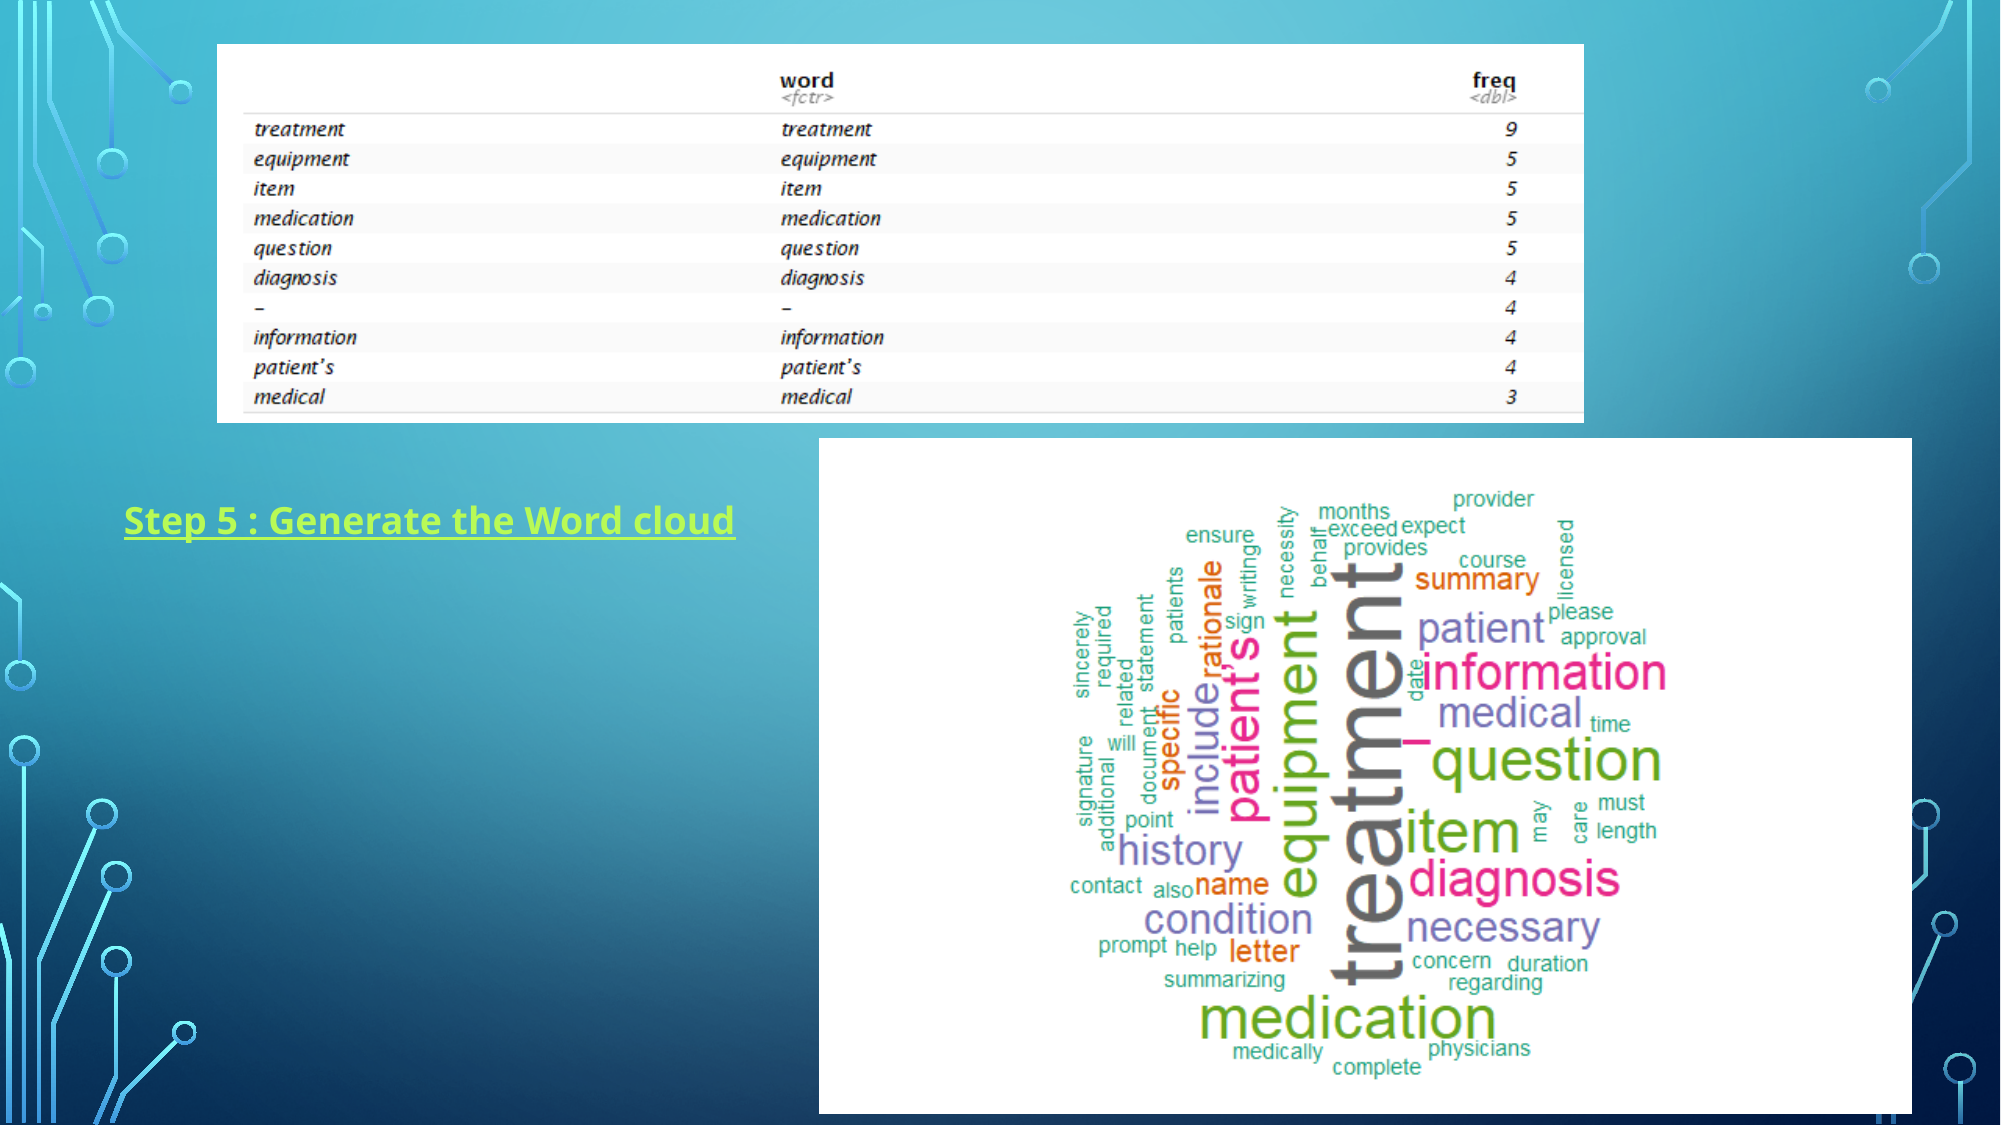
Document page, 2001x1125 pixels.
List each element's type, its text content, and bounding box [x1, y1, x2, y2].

text_box Step 5 : Generate the Word cloud [109, 489, 751, 556]
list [217, 44, 1584, 423]
picture [819, 437, 1912, 1114]
